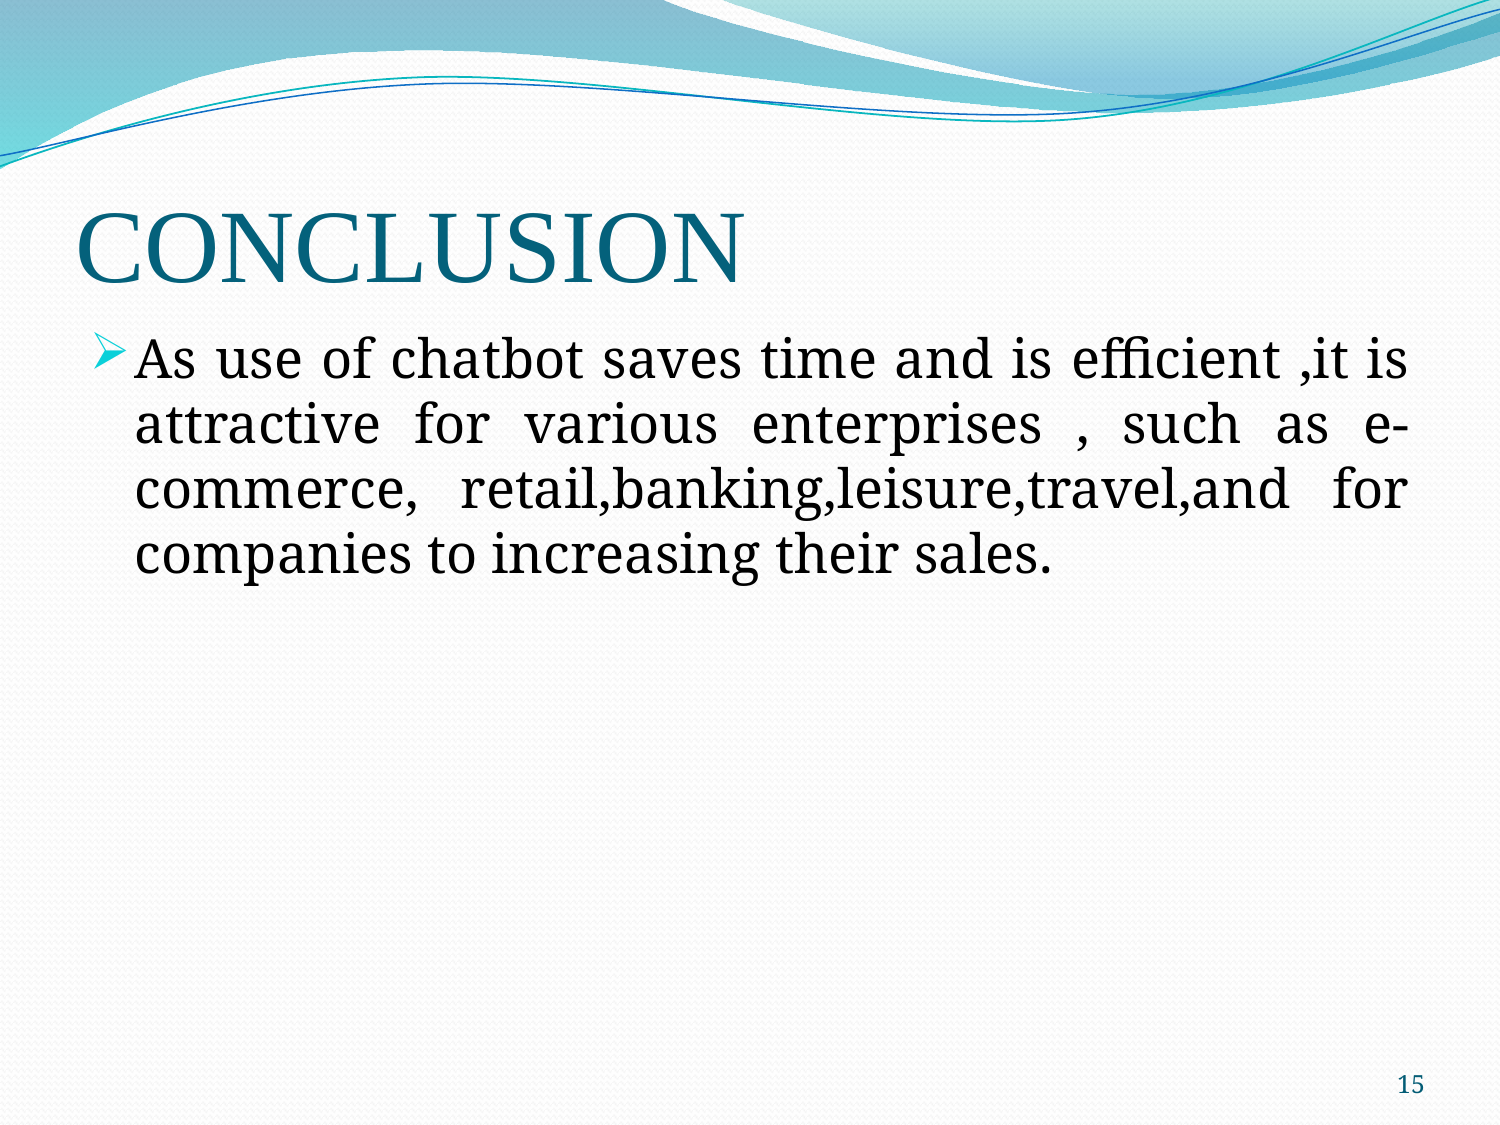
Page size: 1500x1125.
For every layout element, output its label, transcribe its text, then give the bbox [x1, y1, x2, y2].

title CONCLUSION [75, 115, 1425, 303]
slide_number 15 [1299, 1042, 1425, 1103]
list As use of chatbot saves time and is efficient ,it is attractive for various enterprises , such as e-commerce, retail,banking,leisure,travel,and for companies to increasing their sales. [75, 317, 1425, 1038]
